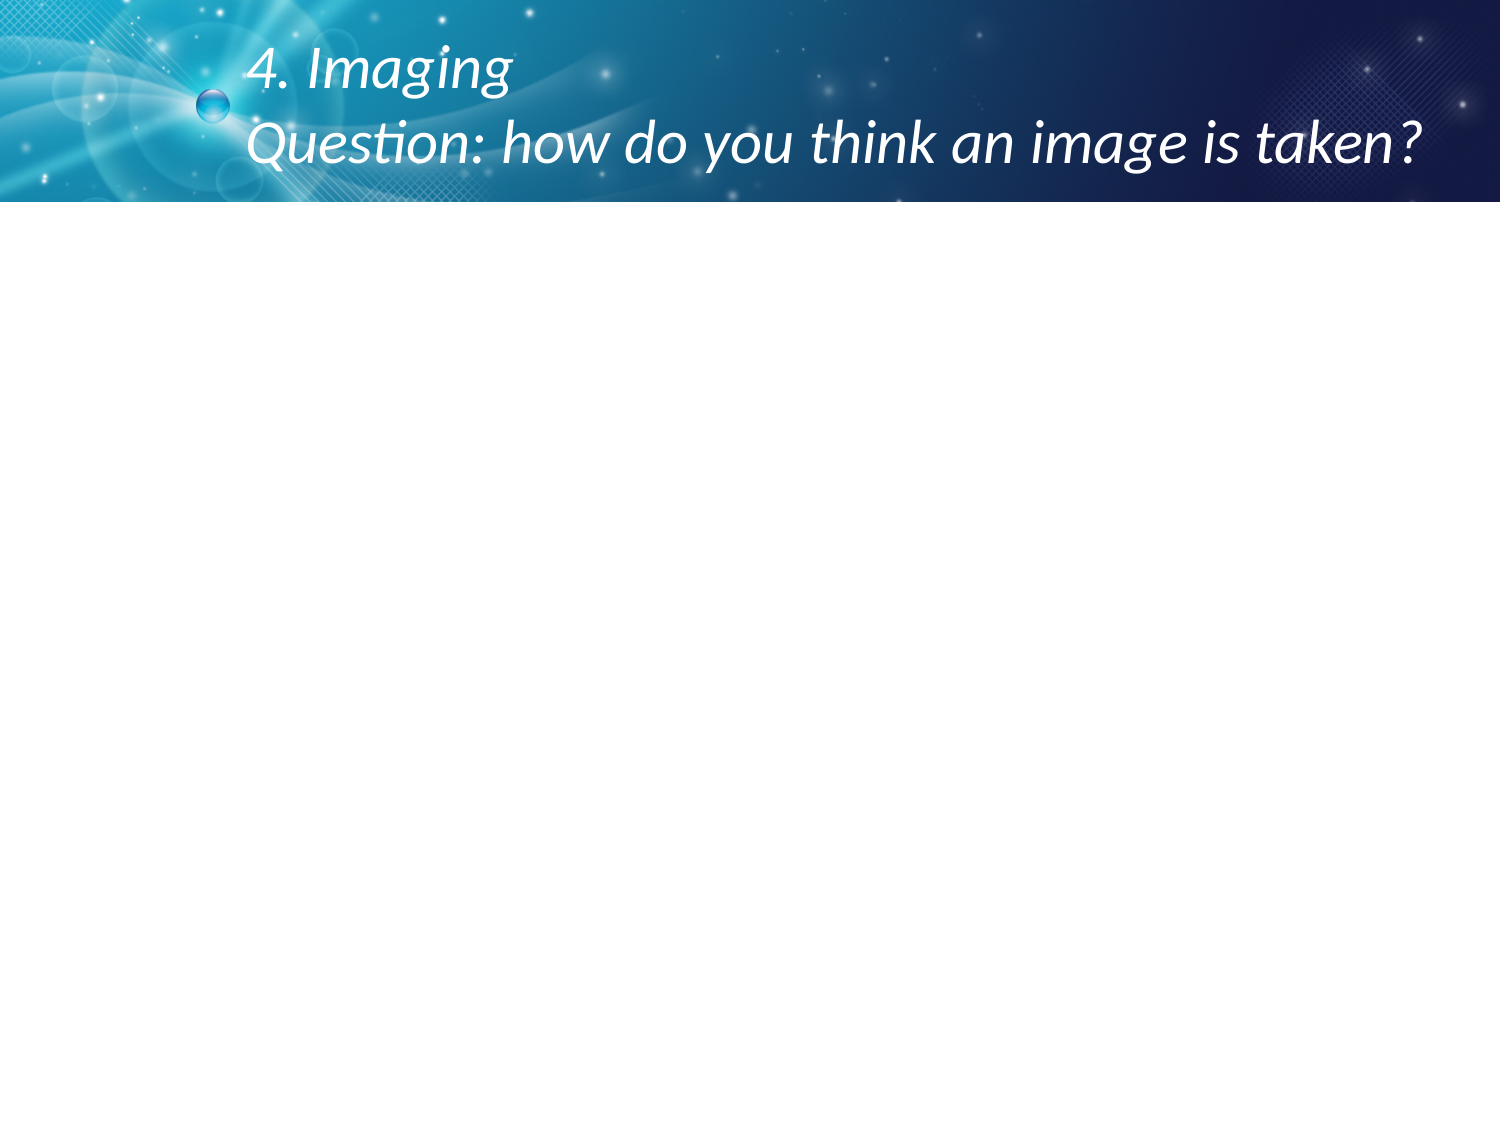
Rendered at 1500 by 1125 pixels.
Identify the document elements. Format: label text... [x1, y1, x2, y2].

text_box 4. Imaging Question: how do you think an image is taken? [230, 19, 1471, 184]
picture [0, 0, 1500, 202]
